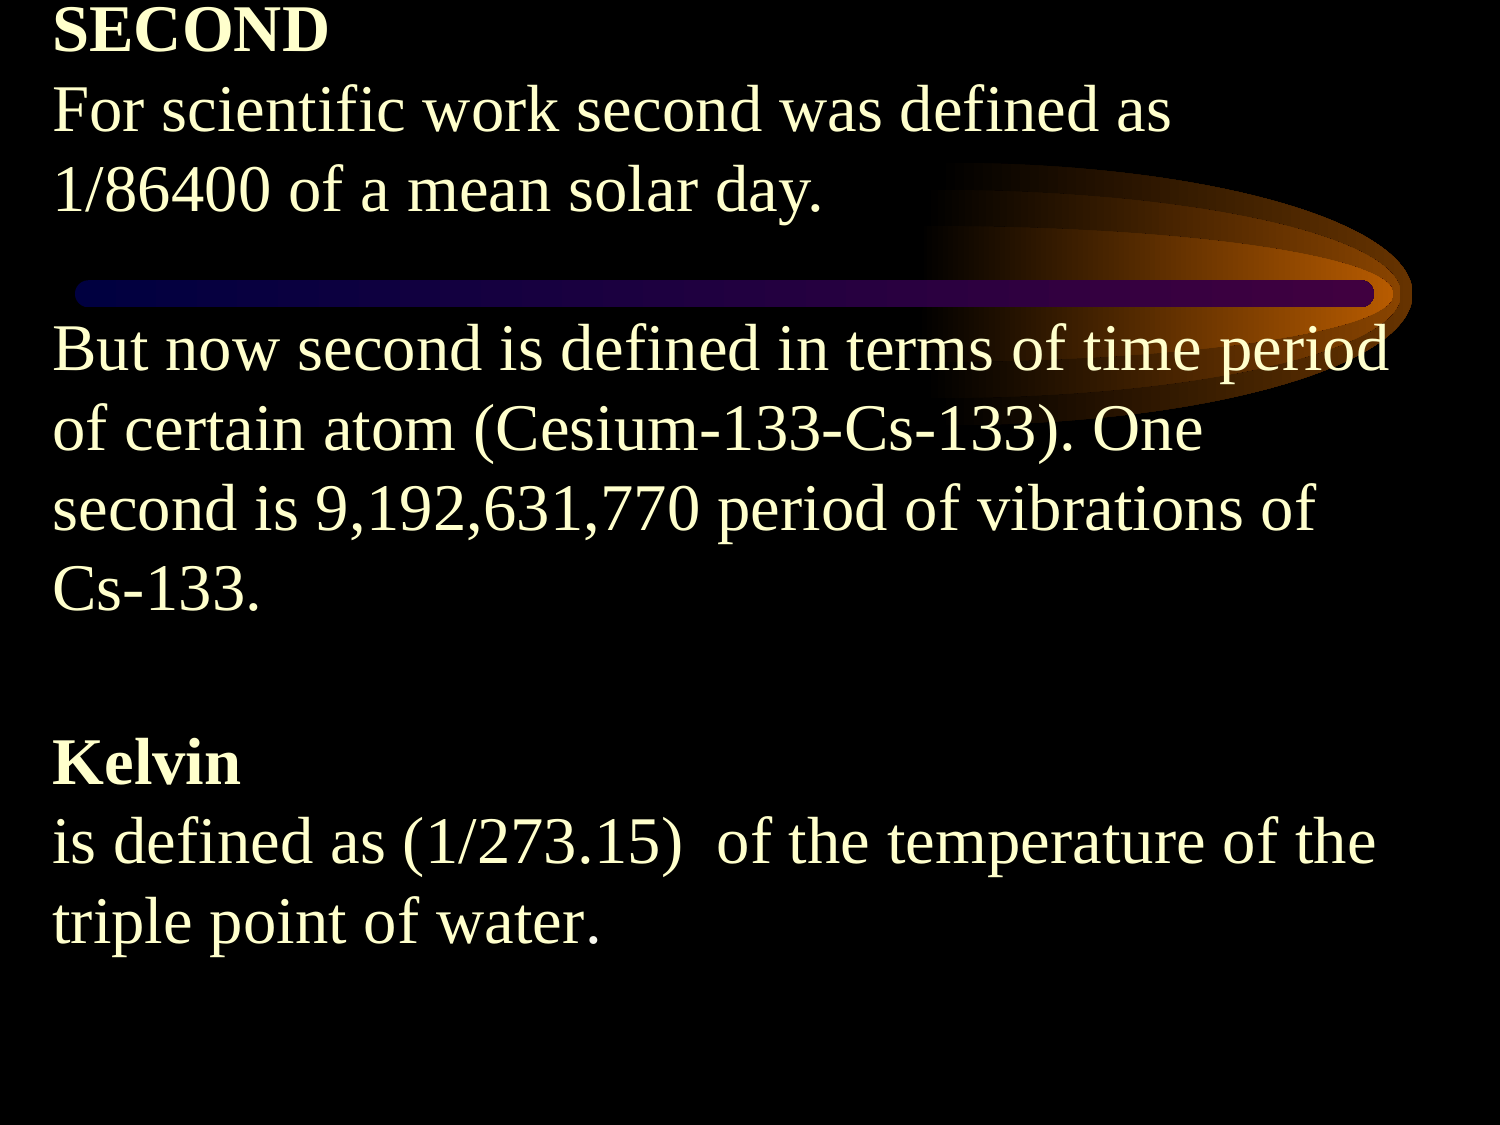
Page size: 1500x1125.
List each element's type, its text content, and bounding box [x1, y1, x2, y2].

list SECOND For scientific work second was defined as 1/86400 of a mean solar day. But now second is defined in terms of time period of certain atom (Cesium-133-Cs-133). One second is 9,192,631,770 period of vibrations of Cs-133. Kelvin is defined as (1/273.15) of the temperature of the triple point of water. [37, 0, 1413, 966]
